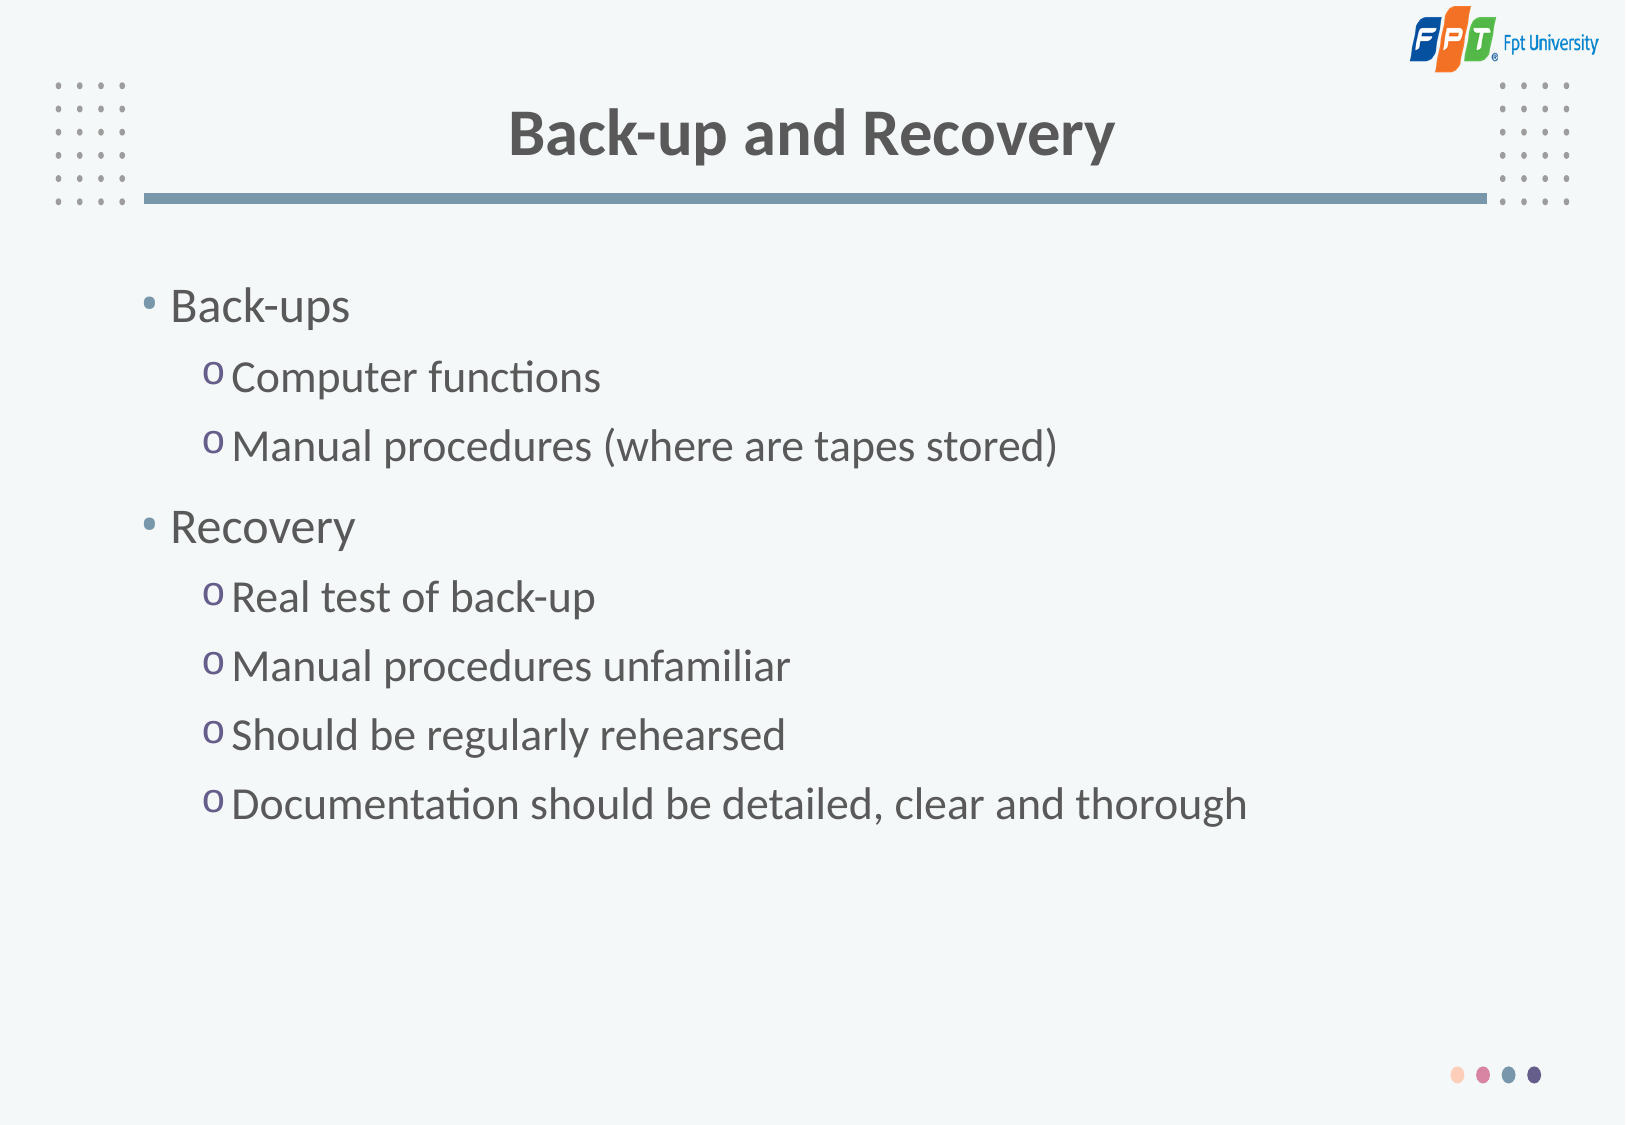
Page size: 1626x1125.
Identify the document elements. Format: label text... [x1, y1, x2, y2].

picture [1383, 6, 1624, 88]
title Back-up and Recovery [111, 60, 1514, 208]
list Back-ups Computer functions Manual procedures (where are tapes stored) Recovery Real test of back-up Manual procedures unfamiliar Should be regularly rehearsed Documentation should be detailed, clear and thorough [125, 259, 1514, 1014]
